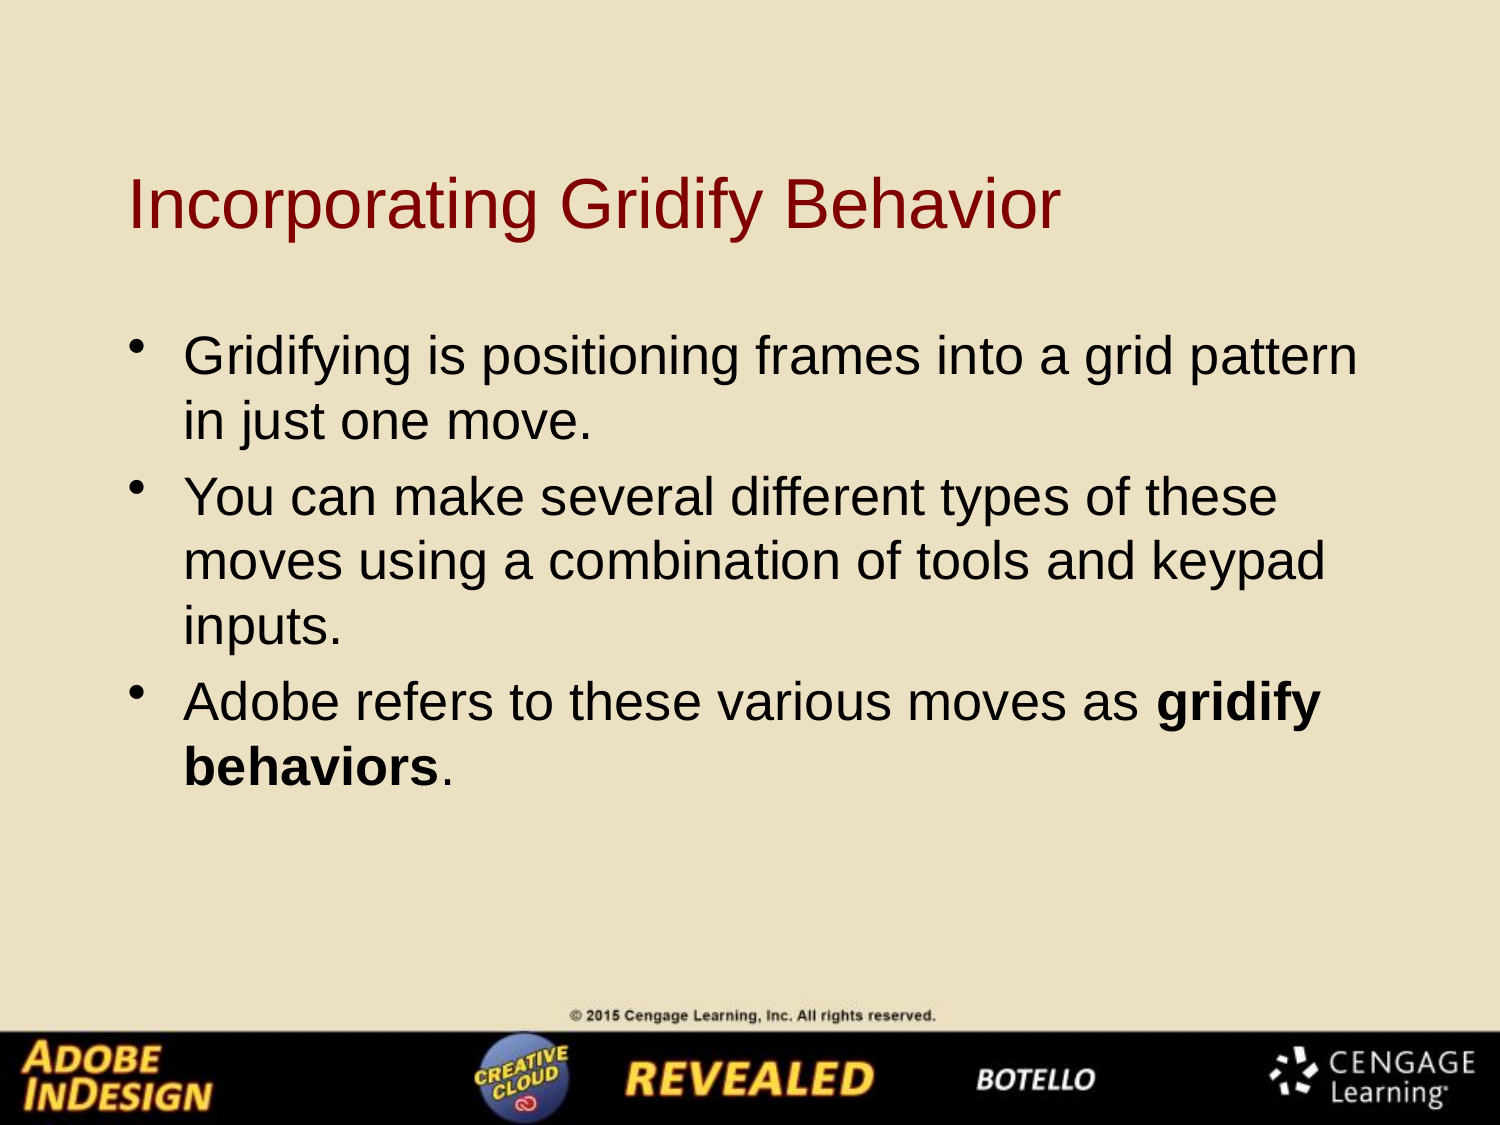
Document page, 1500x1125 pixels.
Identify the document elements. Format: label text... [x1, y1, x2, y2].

title Incorporating Gridify Behavior [112, 99, 1388, 300]
list Gridifying is positioning frames into a grid pattern in just one move. You can make several different types of these moves using a combination of tools and keypad inputs. Adobe refers to these various moves as gridify behaviors. [112, 312, 1388, 1000]
picture [0, 0, 1500, 1125]
